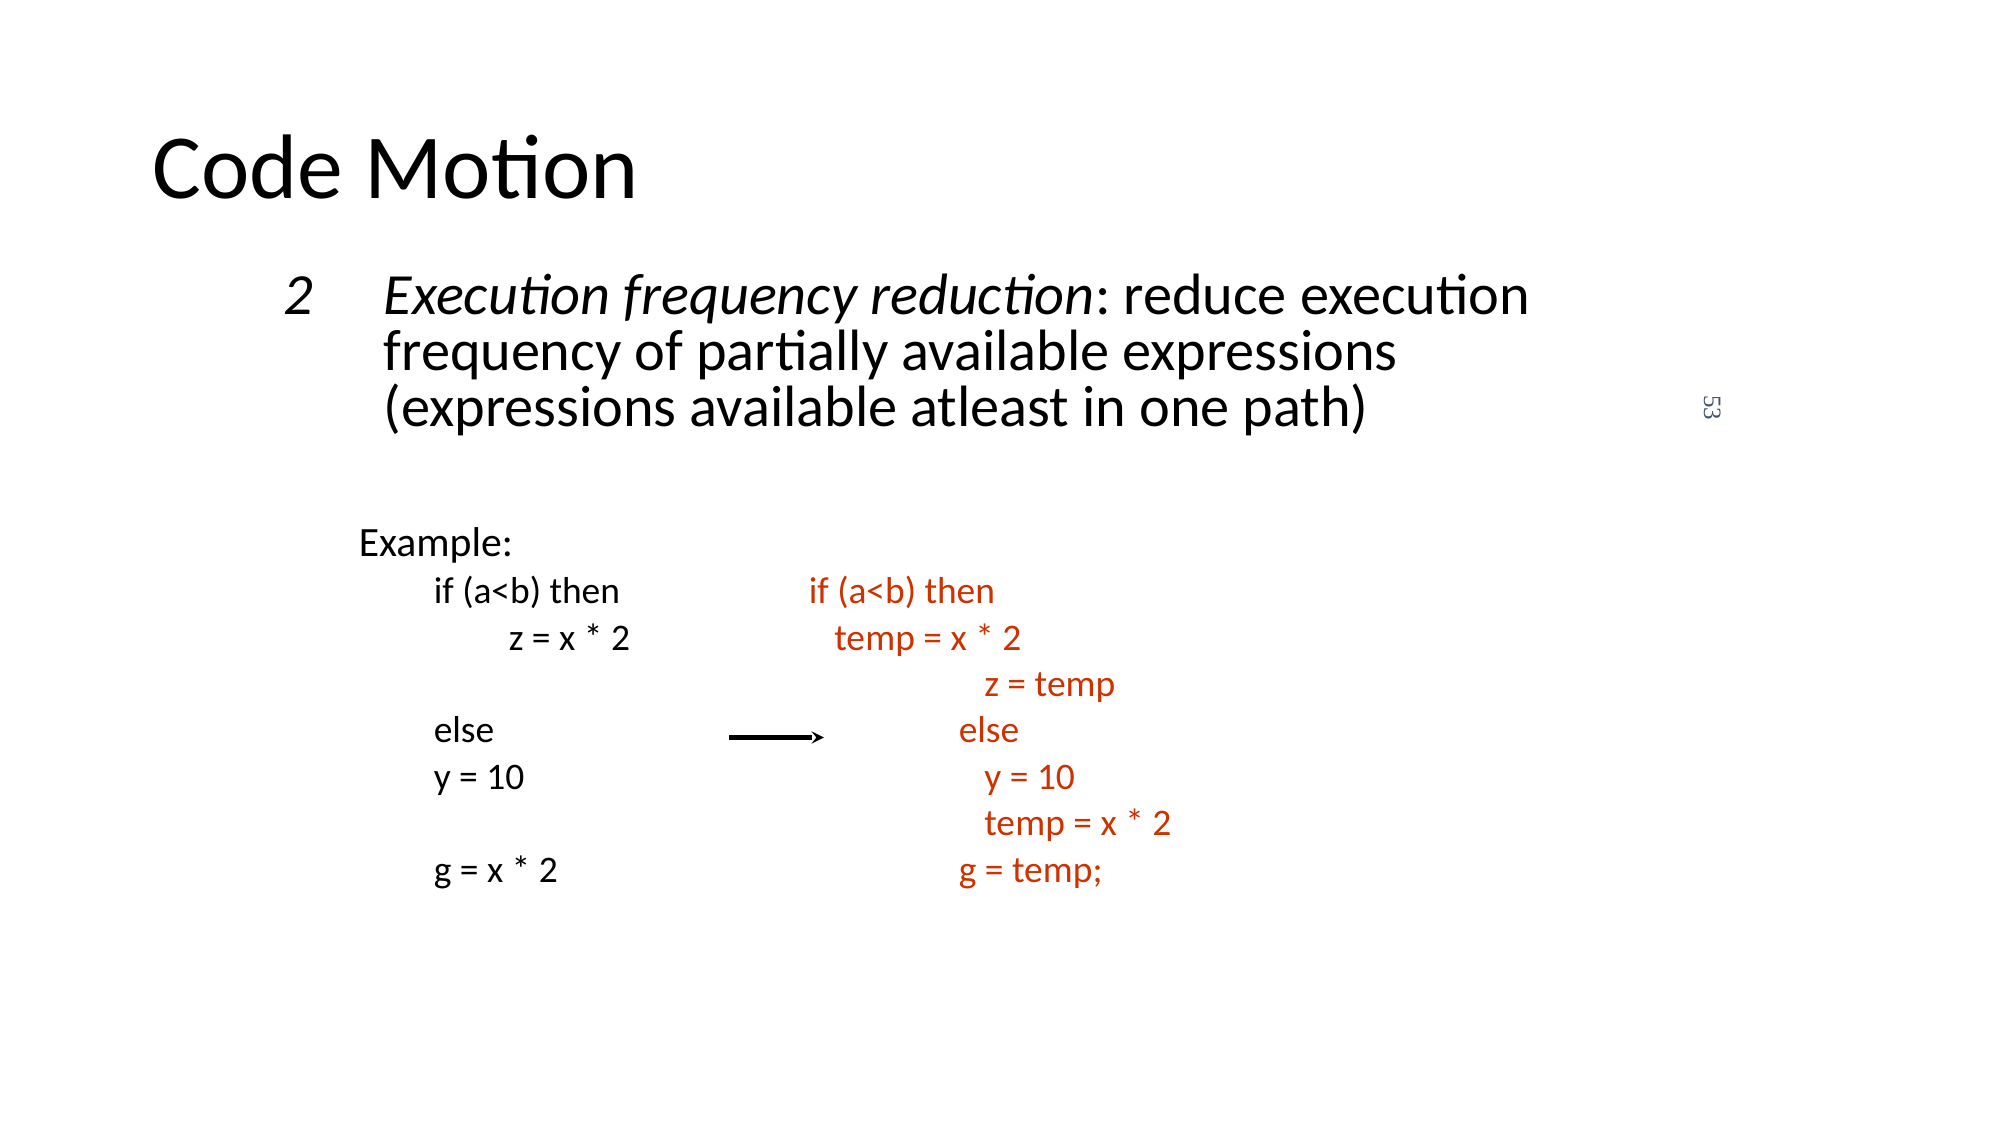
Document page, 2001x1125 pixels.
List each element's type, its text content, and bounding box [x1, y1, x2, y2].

list Execution frequency reduction: reduce execution frequency of partially available expressions (expressions available atleast in one path) Example: if (a<b) then if (a<b) then z = x * 2 temp = x * 2 z = temp else else y = 10 y = 10 temp = x * 2 g = x * 2 g = temp; [268, 262, 1596, 1062]
slide_number 53 [1681, 380, 1747, 906]
title Code Motion [137, 59, 1863, 278]
